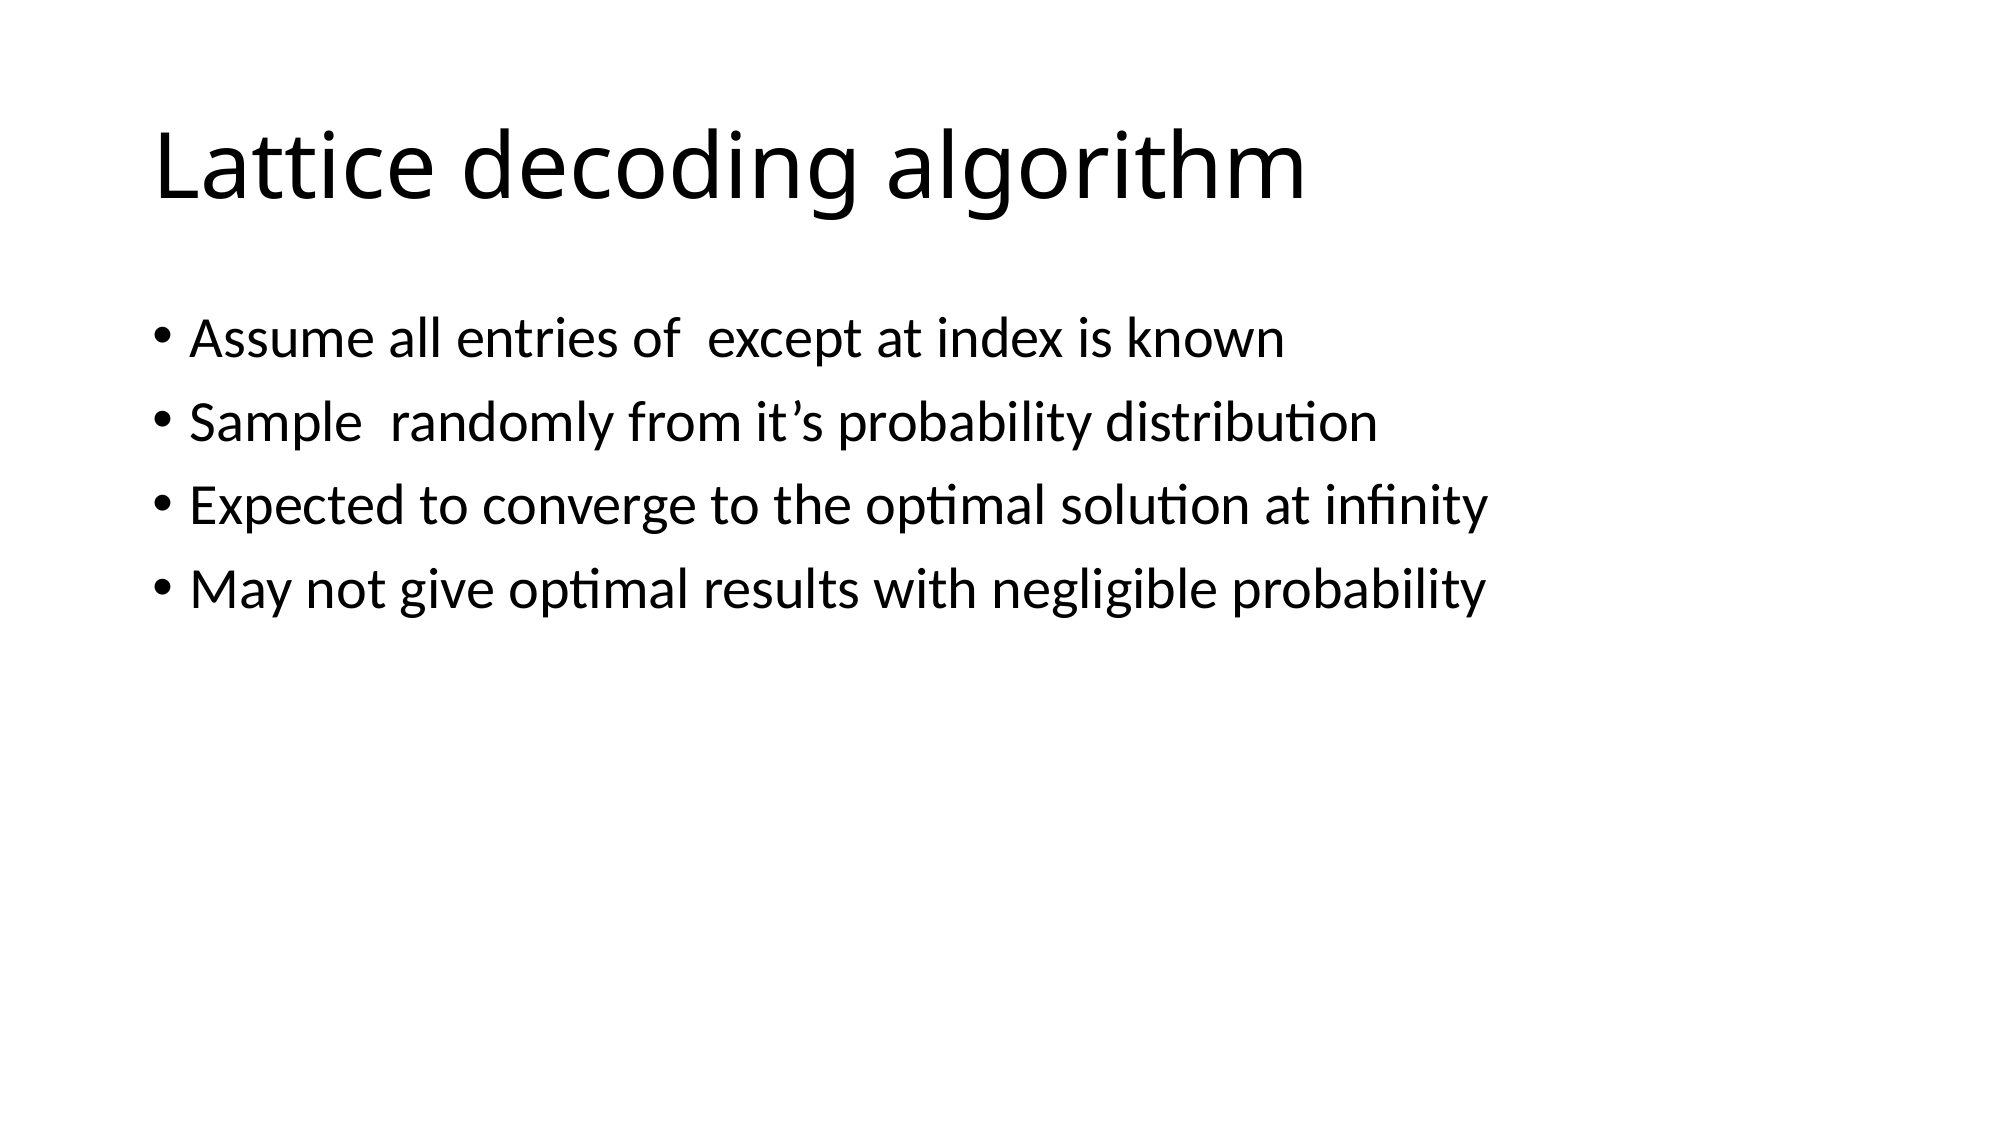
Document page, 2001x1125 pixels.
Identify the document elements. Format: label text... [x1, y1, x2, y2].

title Lattice decoding algorithm [137, 59, 1863, 278]
